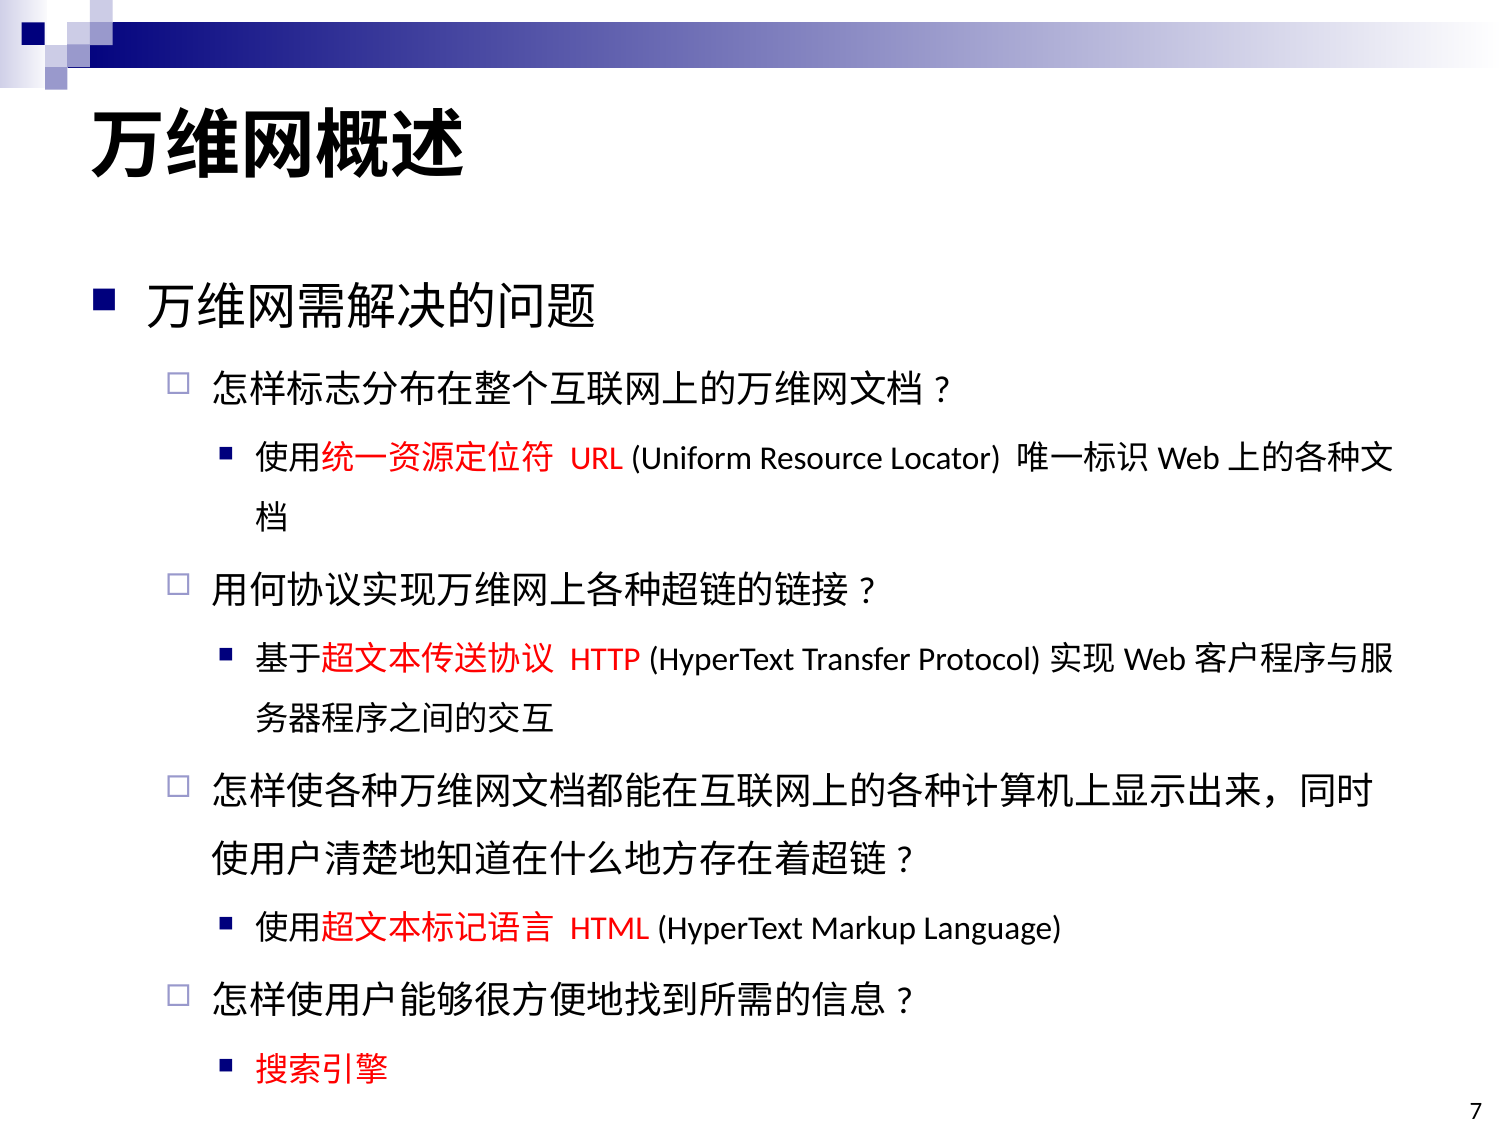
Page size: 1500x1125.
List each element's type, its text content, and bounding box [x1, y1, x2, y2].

slide_number 7 [1448, 1100, 1483, 1125]
title 万维网概述 [75, 75, 1425, 209]
list 万维网需解决的问题 怎样标志分布在整个互联网上的万维网文档? 使用统一资源定位符 URL (Uniform Resource Locator) 唯一标识Web上的各种文档 用何协议实现万维网上各种超链的链接? 基于超文本传送协议 HTTP (HyperText Transfer Protocol)实现Web客户程序与服务器程序之间的交互 怎样使各种万维网文档都能在互联网上的各种计算机上显示出来，同时使用户清楚地知道在什么地方存在着超链? 使用超文本标记语言 HTML (HyperText Markup Language) 怎样使用户能够很方便地找到所需的信息? 搜索引擎 [75, 237, 1425, 1100]
